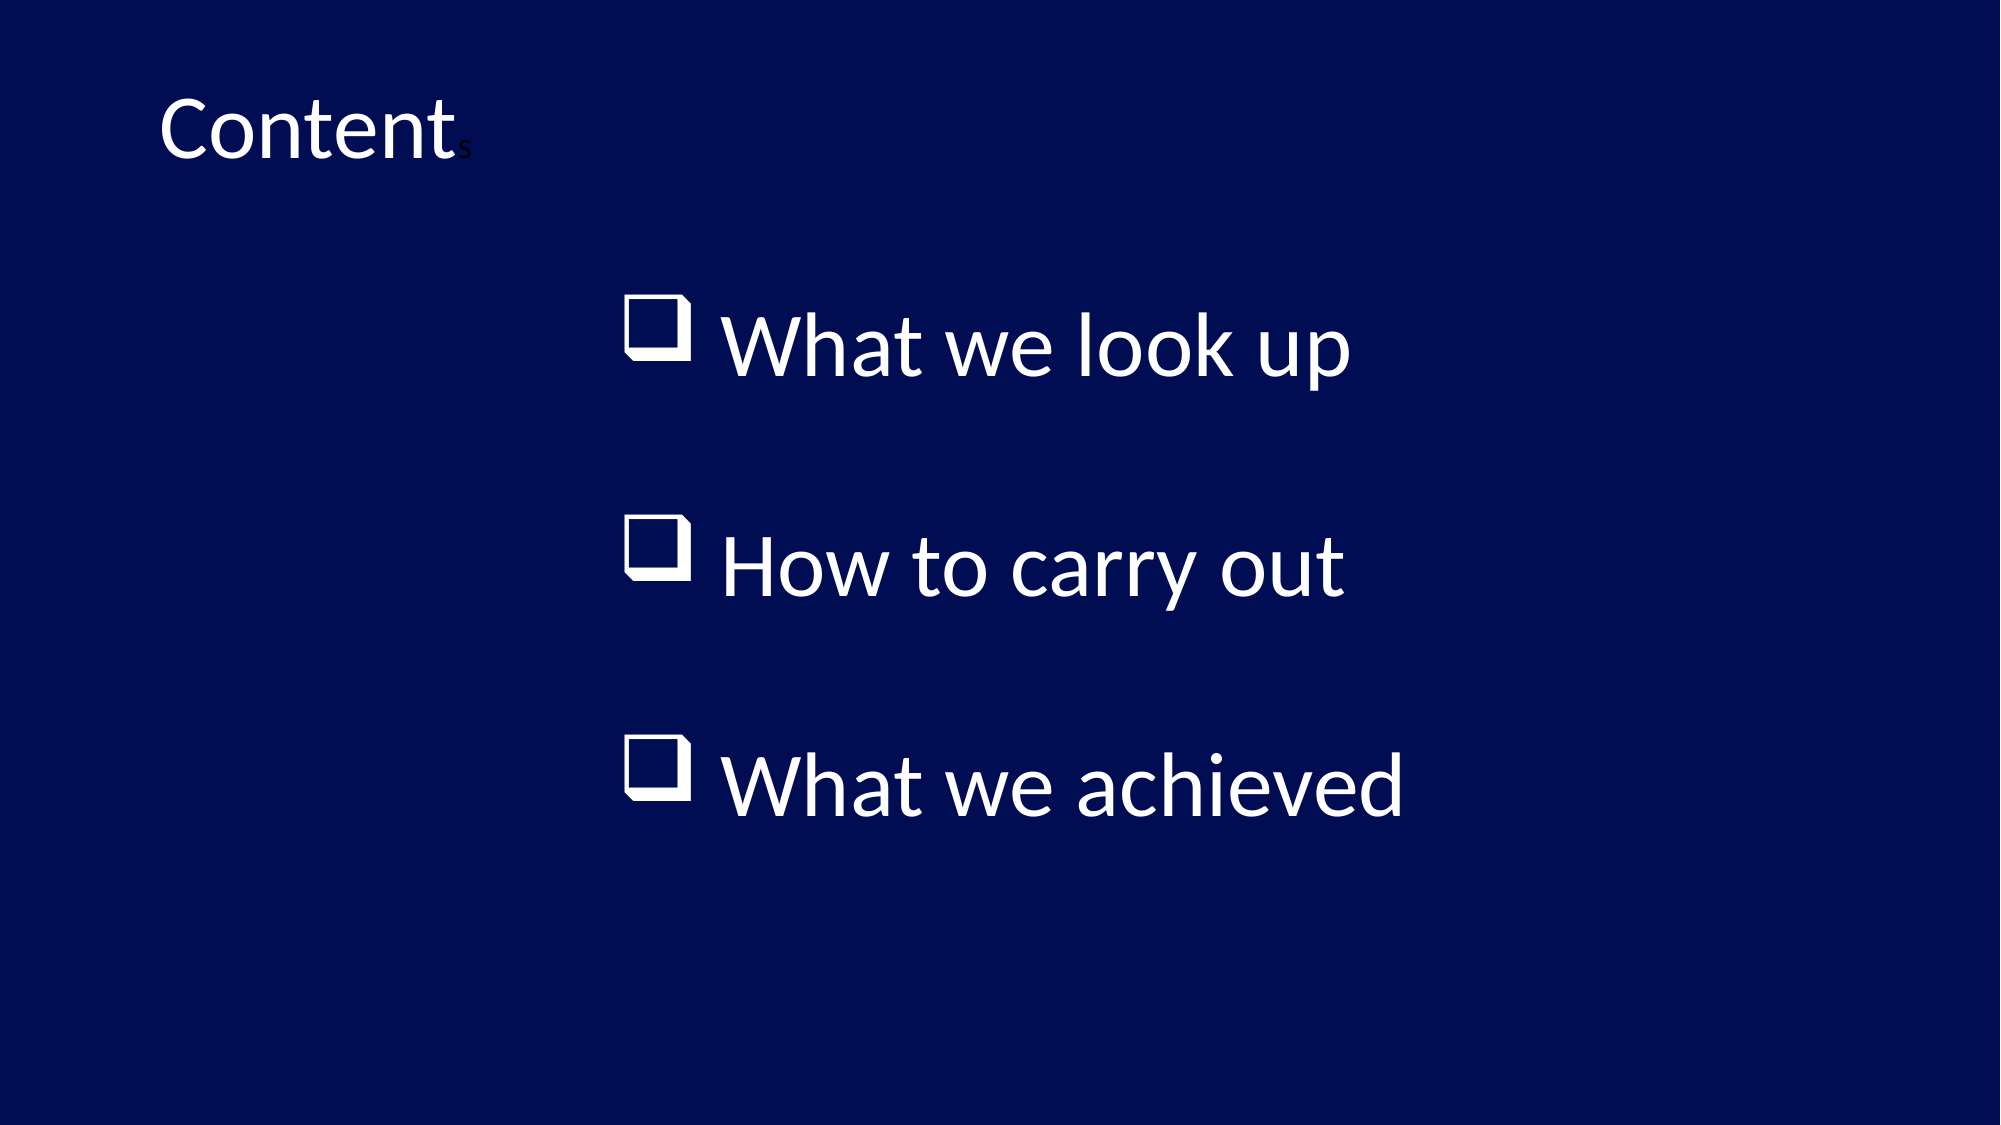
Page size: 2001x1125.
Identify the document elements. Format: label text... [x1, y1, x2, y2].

text_box Contents [144, 59, 488, 185]
text_box What we look up How to carry out What we achieved [602, 277, 1883, 842]
